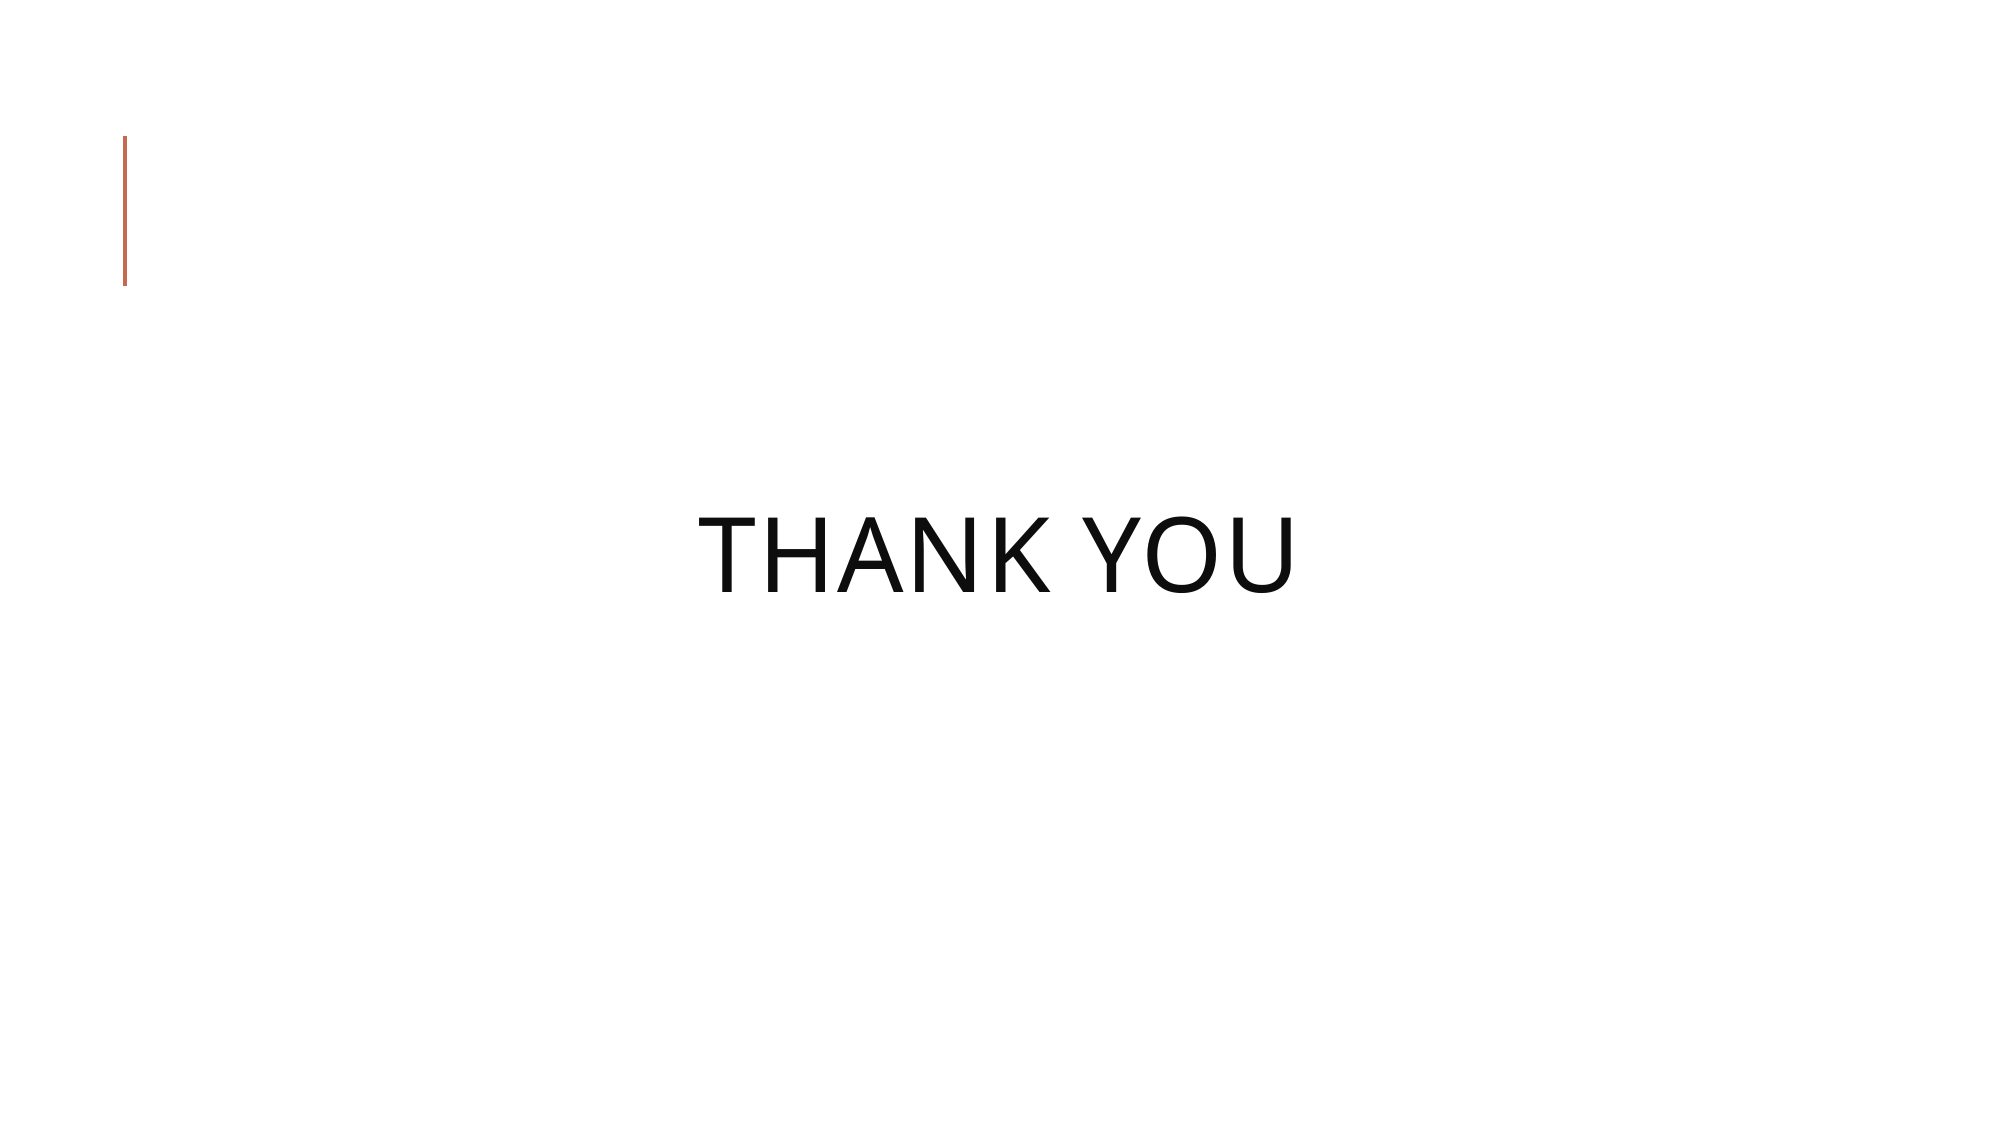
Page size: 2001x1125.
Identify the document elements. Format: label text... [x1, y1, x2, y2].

title Thank you [202, 439, 1798, 686]
